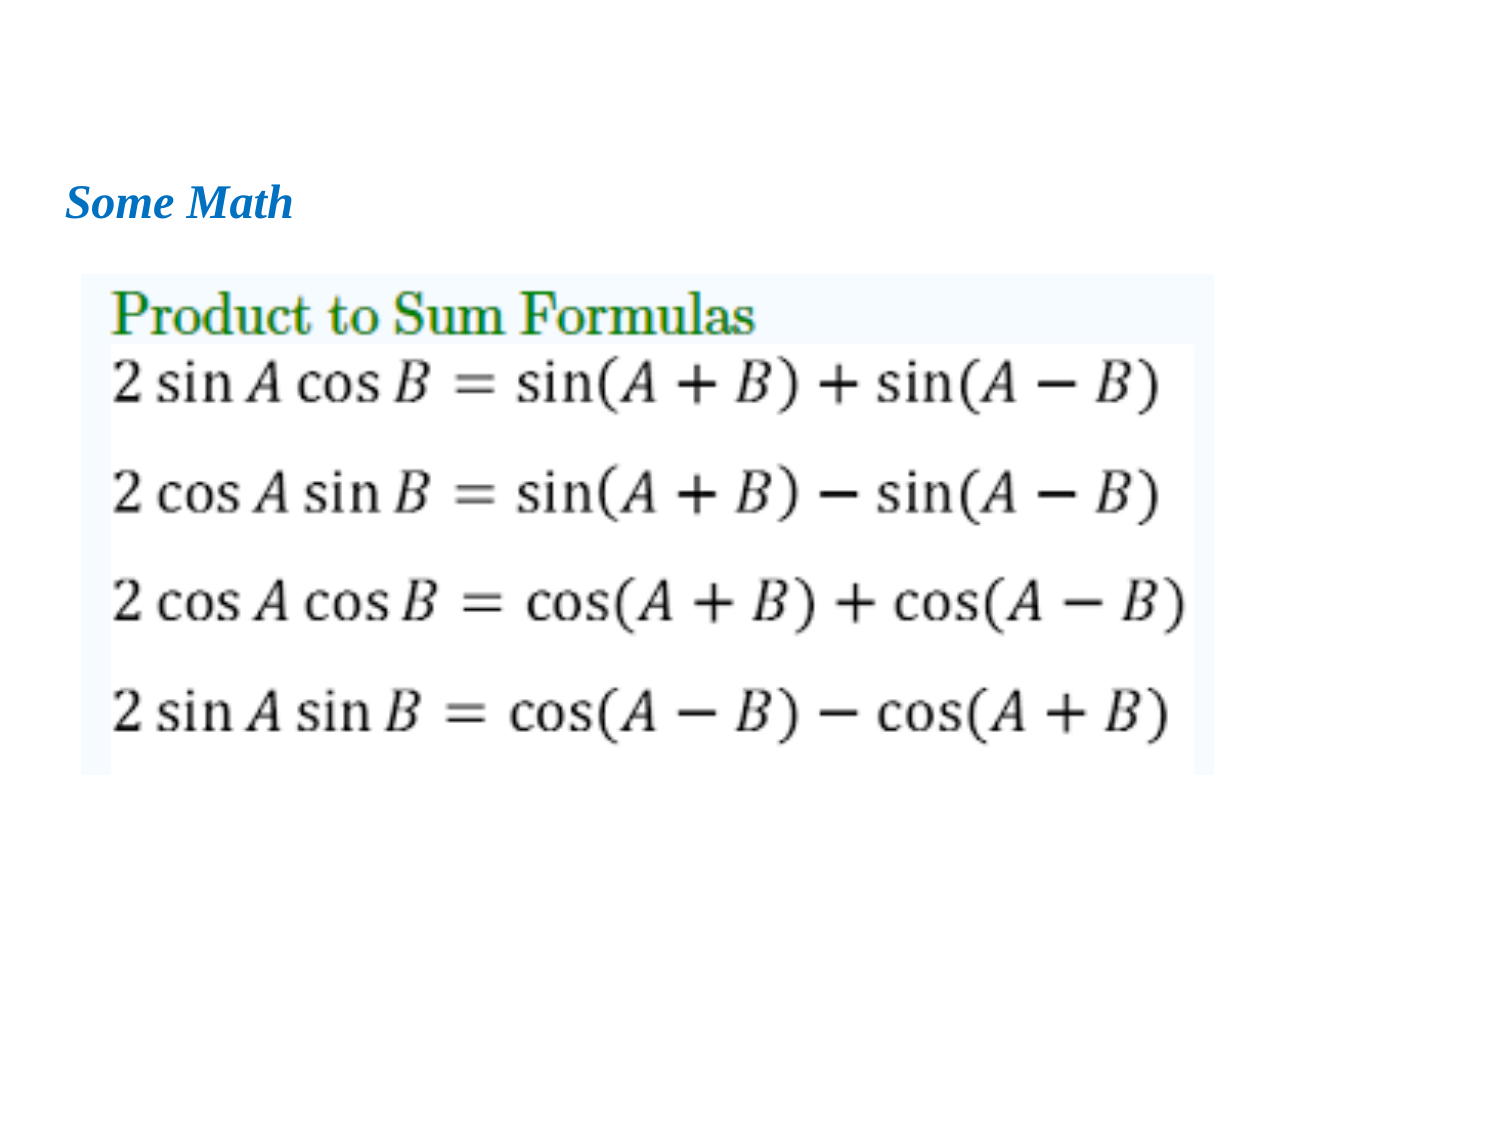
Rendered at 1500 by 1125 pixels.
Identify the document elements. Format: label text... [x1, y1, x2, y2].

picture [81, 274, 1214, 776]
text_box Some Math [50, 112, 625, 236]
